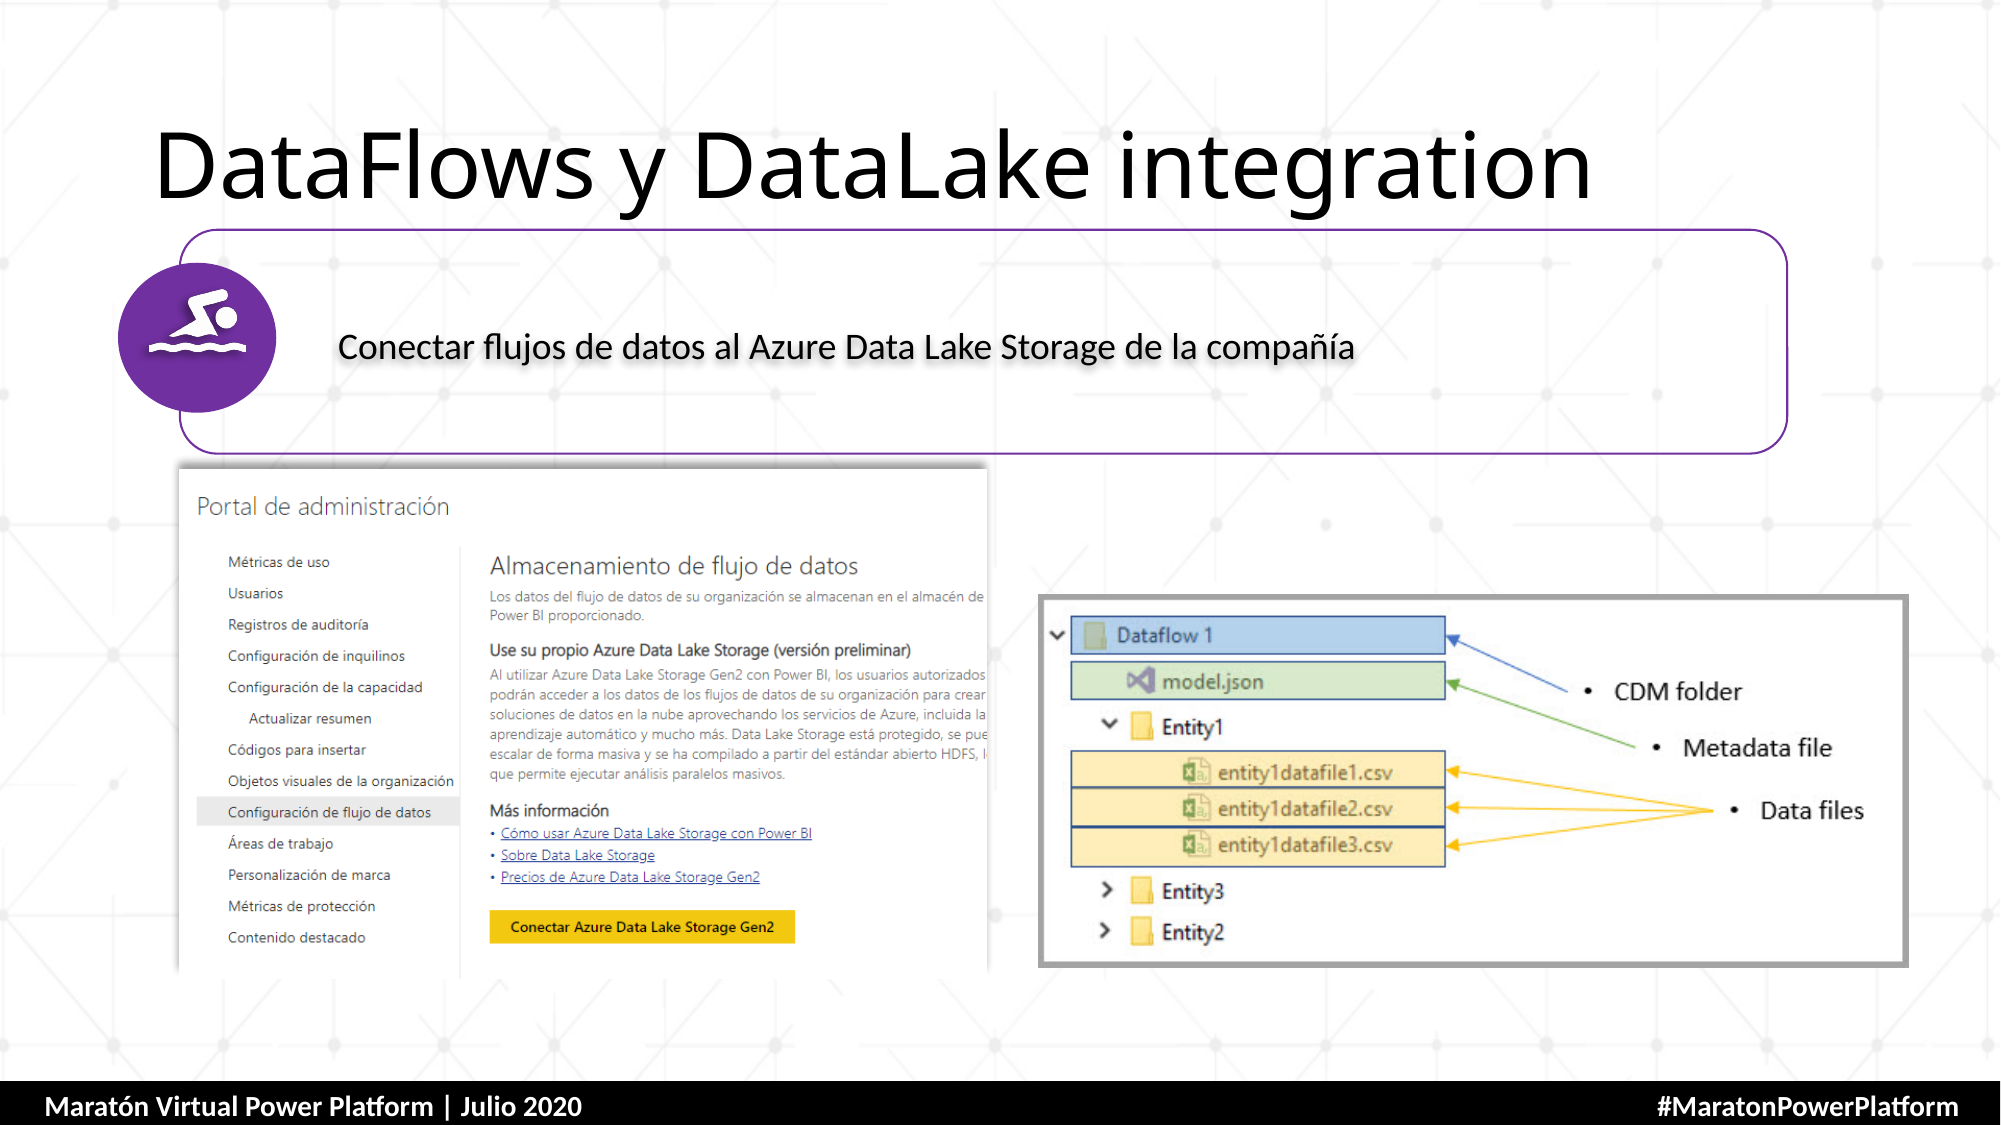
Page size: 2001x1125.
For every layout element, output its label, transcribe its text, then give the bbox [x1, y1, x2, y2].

text_box [116, 299, 128, 377]
text_box [178, 228, 1789, 455]
text_box [136, 286, 278, 414]
text_box Conectar flujos de datos al Azure Data Lake Storage de la compañía [323, 314, 1372, 375]
picture [0, 0, 2001, 1081]
title DataFlows y DataLake integration [137, 59, 1863, 278]
